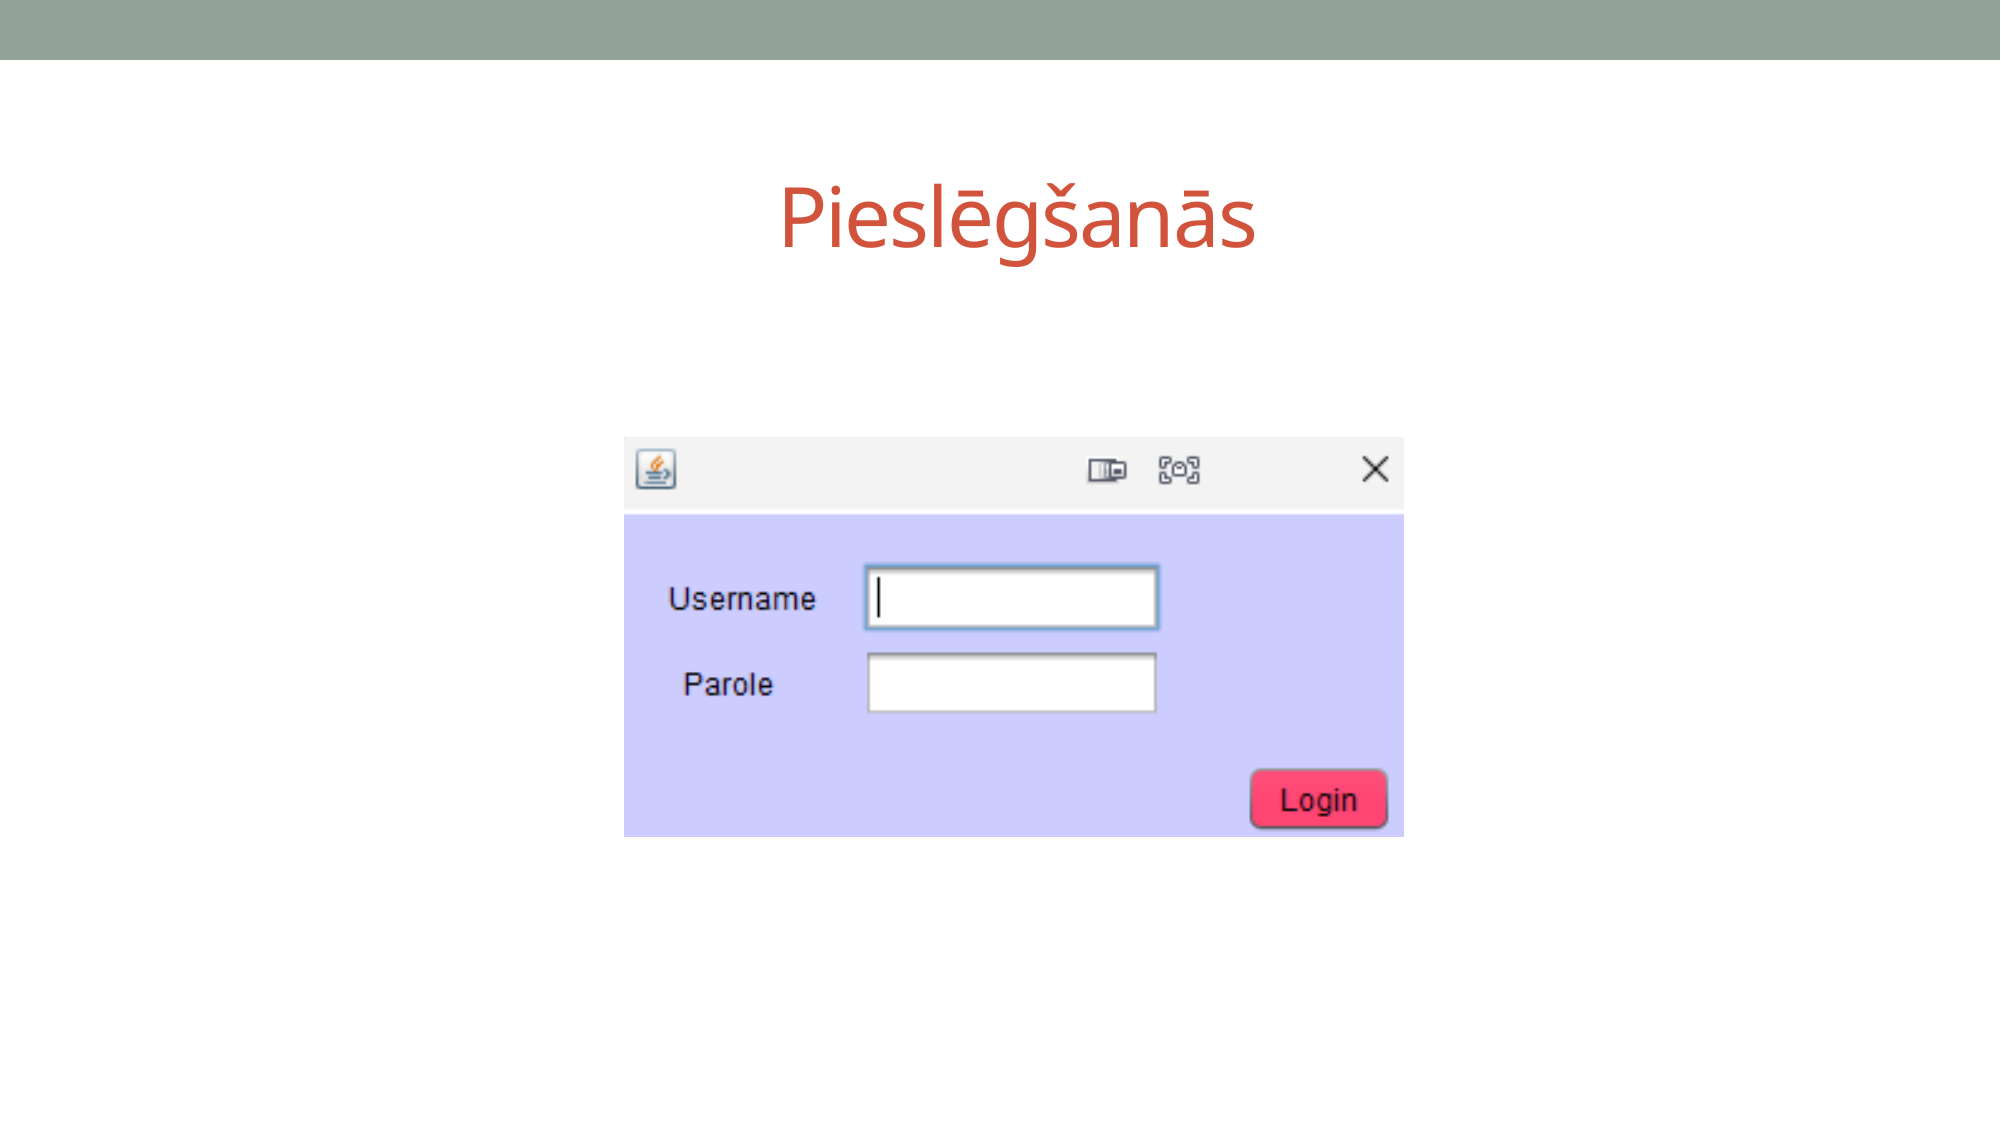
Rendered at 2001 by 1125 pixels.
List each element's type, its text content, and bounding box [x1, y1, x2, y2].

title Pieslēgšanās [762, 105, 2000, 324]
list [624, 437, 1404, 837]
